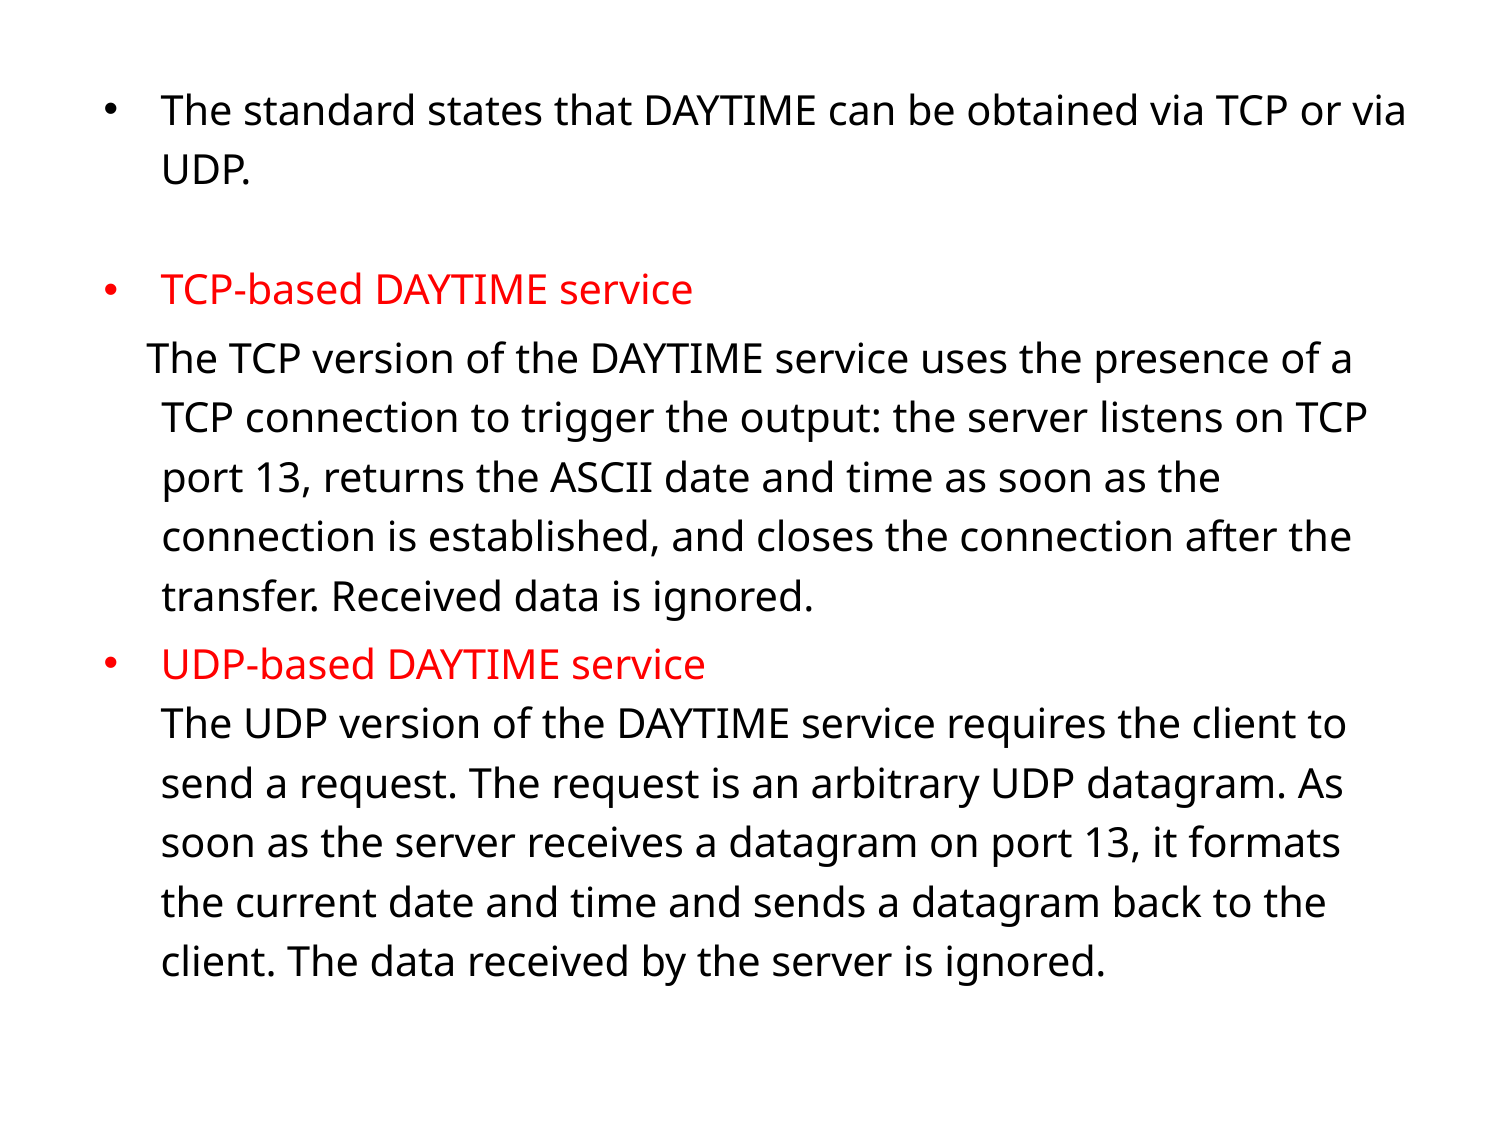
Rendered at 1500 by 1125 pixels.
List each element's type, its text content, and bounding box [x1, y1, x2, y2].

list The standard states that DAYTIME can be obtained via TCP or via UDP. TCP-based DAYTIME service The TCP version of the DAYTIME service uses the presence of a TCP connection to trigger the output: the server listens on TCP port 13, returns the ASCII date and time as soon as the connection is established, and closes the connection after the transfer. Received data is ignored. UDP-based DAYTIME service The UDP version of the DAYTIME service requires the client to send a request. The request is an arbitrary UDP datagram. As soon as the server receives a datagram on port 13, it formats the current date and time and sends a datagram back to the client. The data received by the server is ignored. [88, 66, 1424, 1067]
